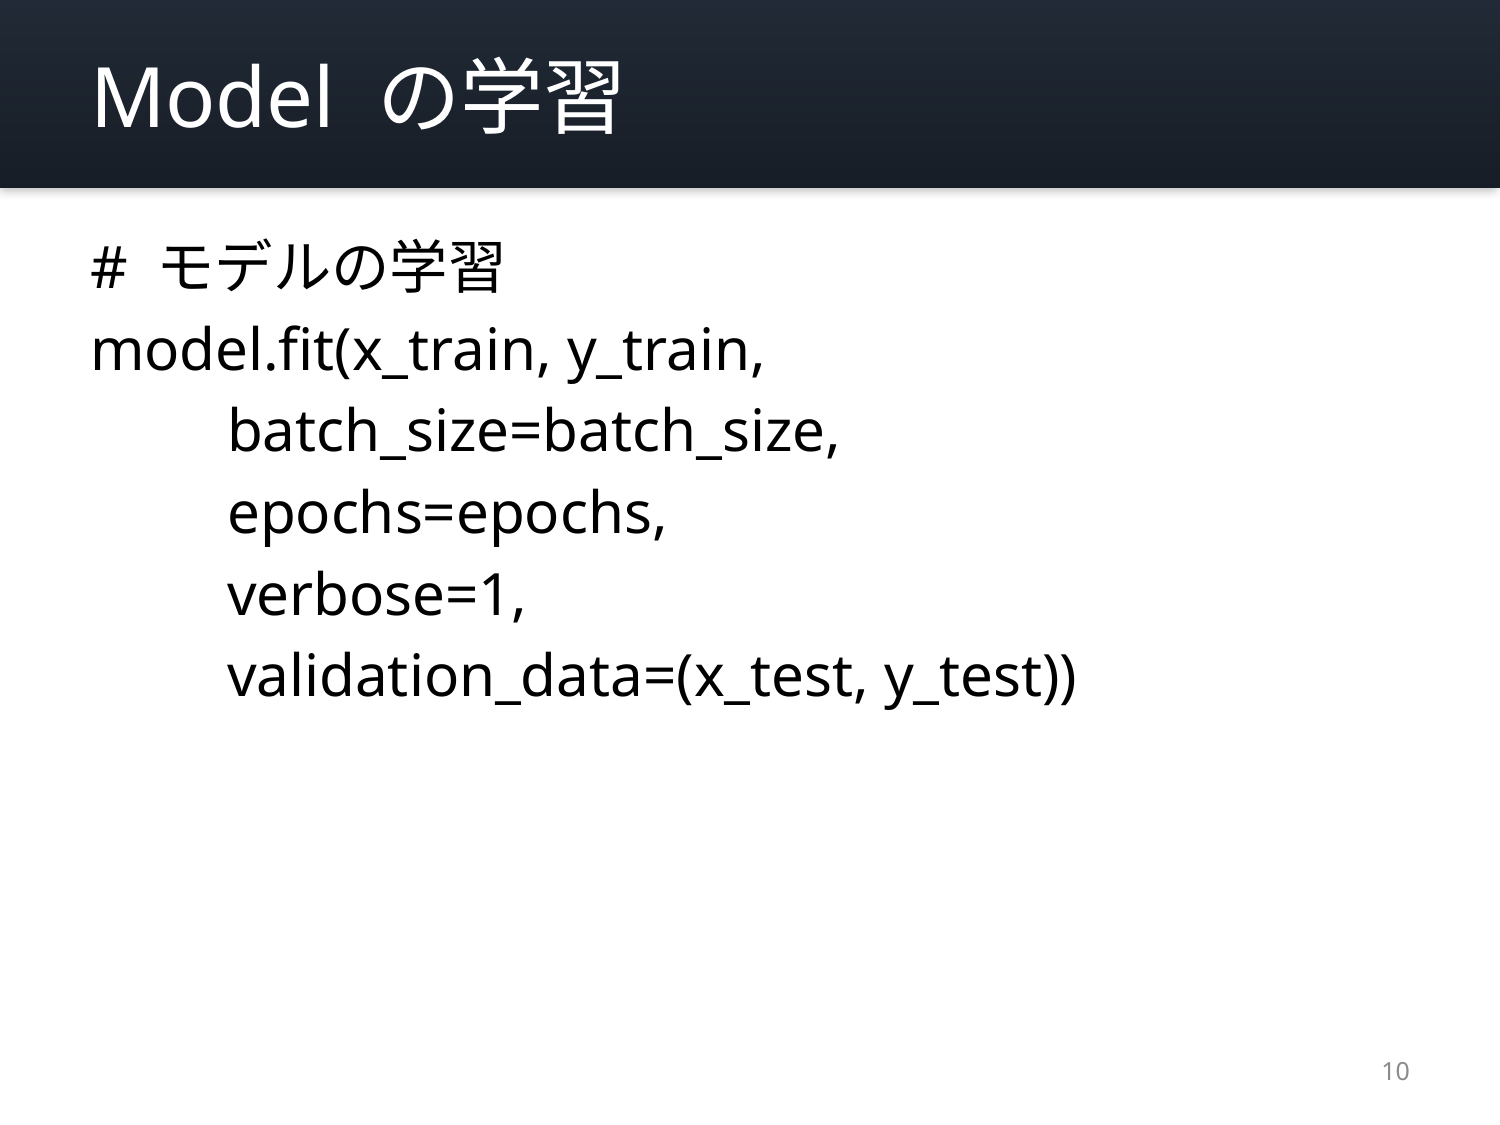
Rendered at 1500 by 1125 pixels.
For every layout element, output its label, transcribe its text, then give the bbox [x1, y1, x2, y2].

title Model の学習 [75, 0, 1425, 188]
slide_number 10 [1074, 1042, 1425, 1103]
list # モデルの学習 model.fit(x_train, y_train, batch_size=batch_size, epochs=epochs, verbose=1, validation_data=(x_test, y_test)) [75, 222, 1425, 1005]
